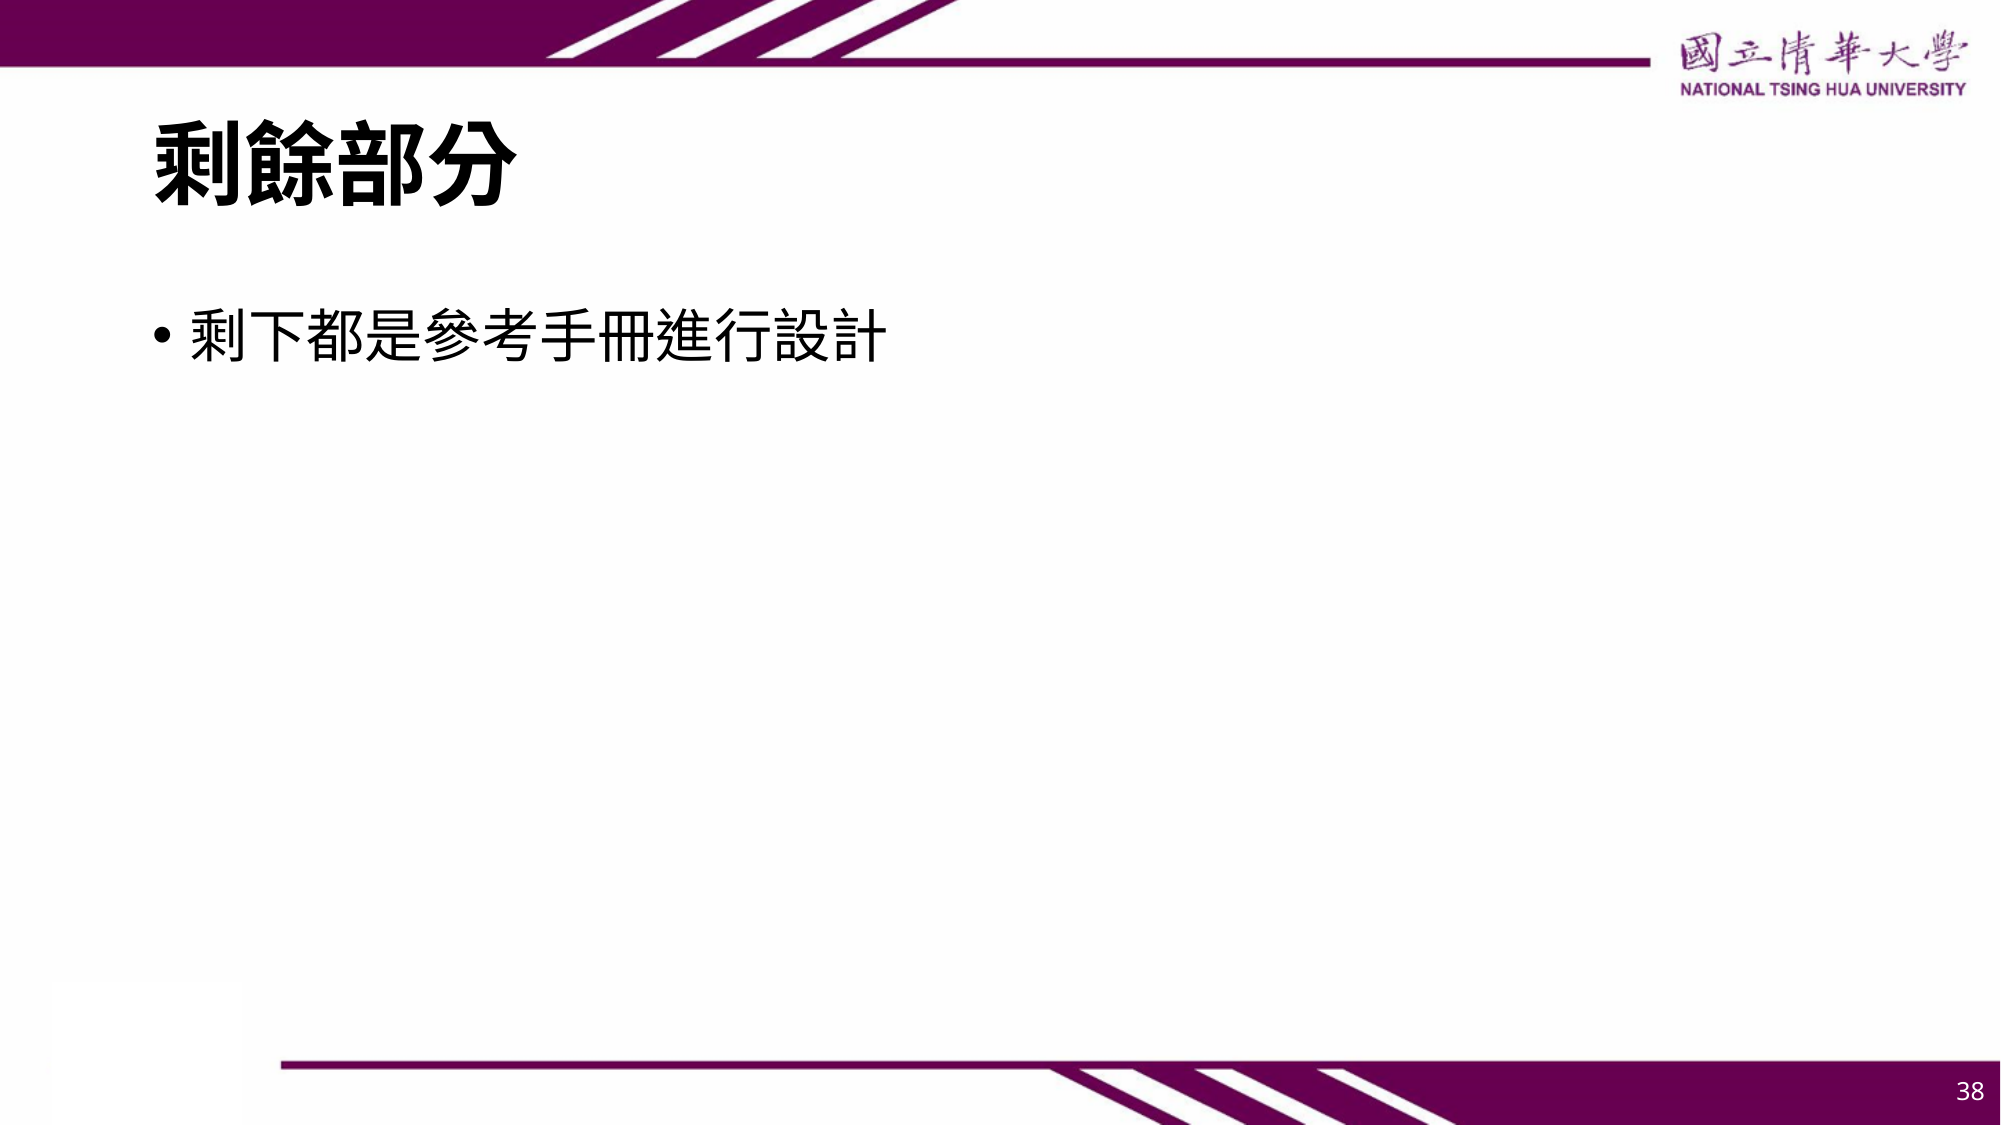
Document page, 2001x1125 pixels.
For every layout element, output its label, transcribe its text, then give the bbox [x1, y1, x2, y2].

slide_number 38 [1550, 1062, 2000, 1122]
title 剩餘部分 [137, 59, 1863, 278]
list 剩下都是參考手冊進行設計 [137, 299, 1863, 1014]
picture [0, 0, 2001, 1125]
